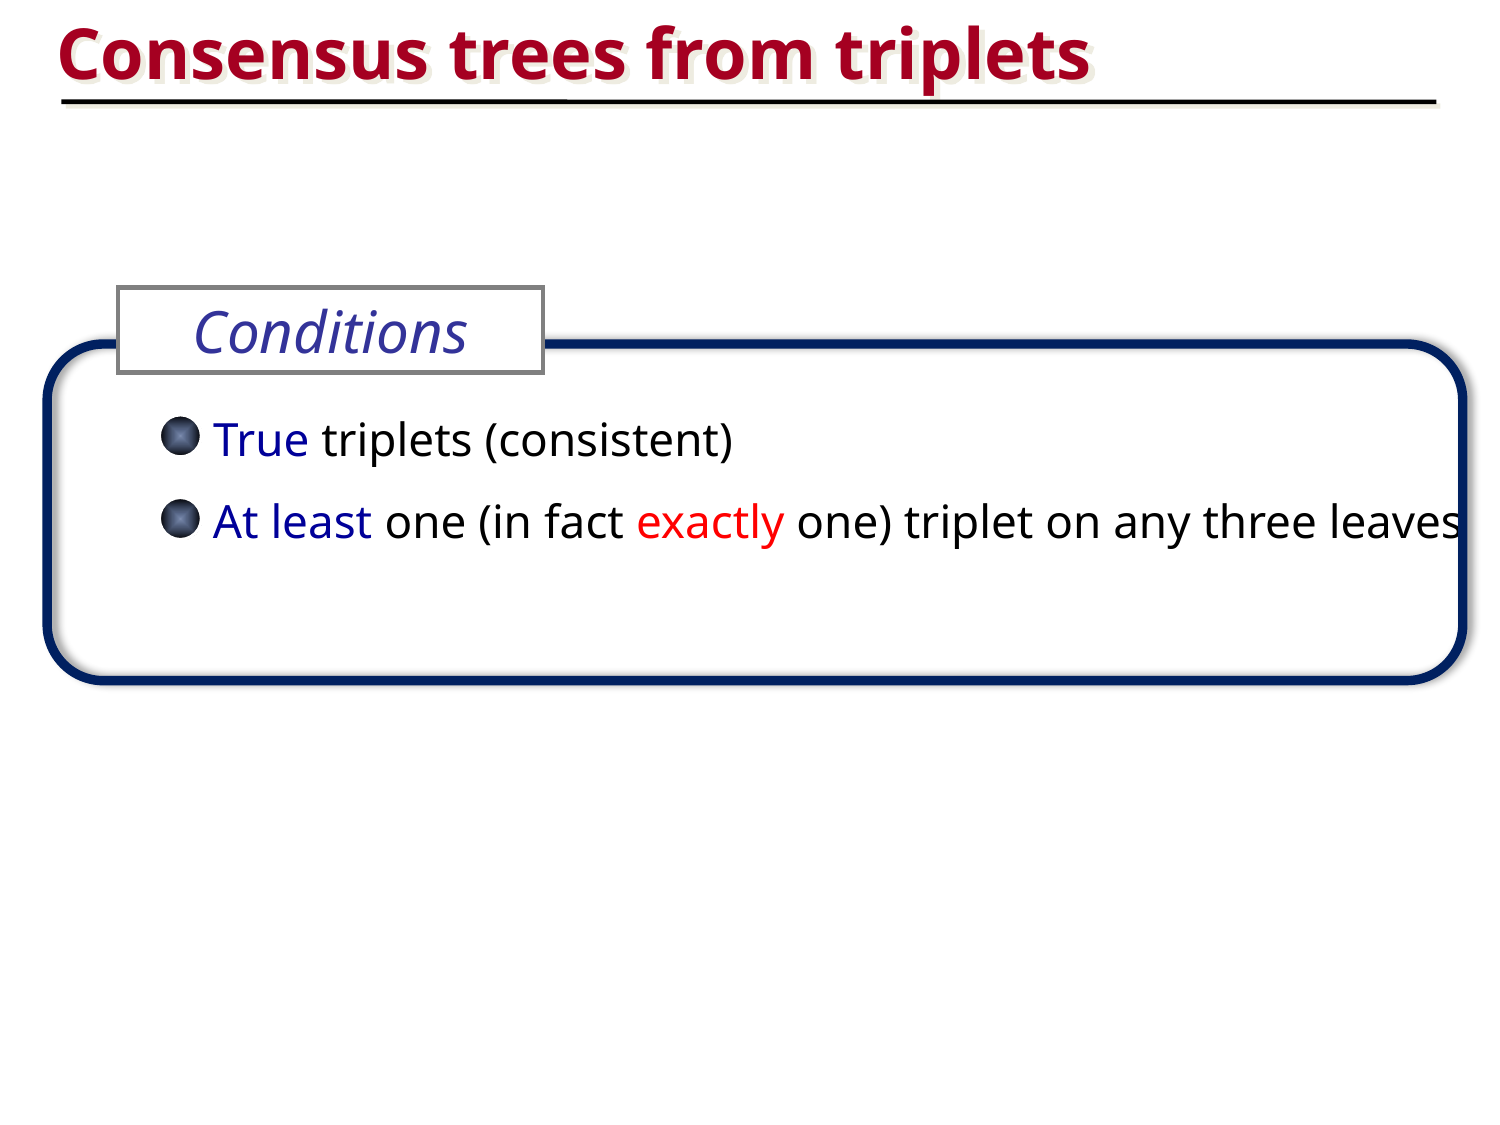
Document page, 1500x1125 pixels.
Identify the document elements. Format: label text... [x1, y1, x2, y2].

text_box Conditions [118, 287, 544, 373]
text_box [47, 343, 1463, 681]
text_box Consensus trees from triplets [41, 1, 1382, 102]
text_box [159, 402, 1105, 474]
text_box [159, 485, 1500, 557]
